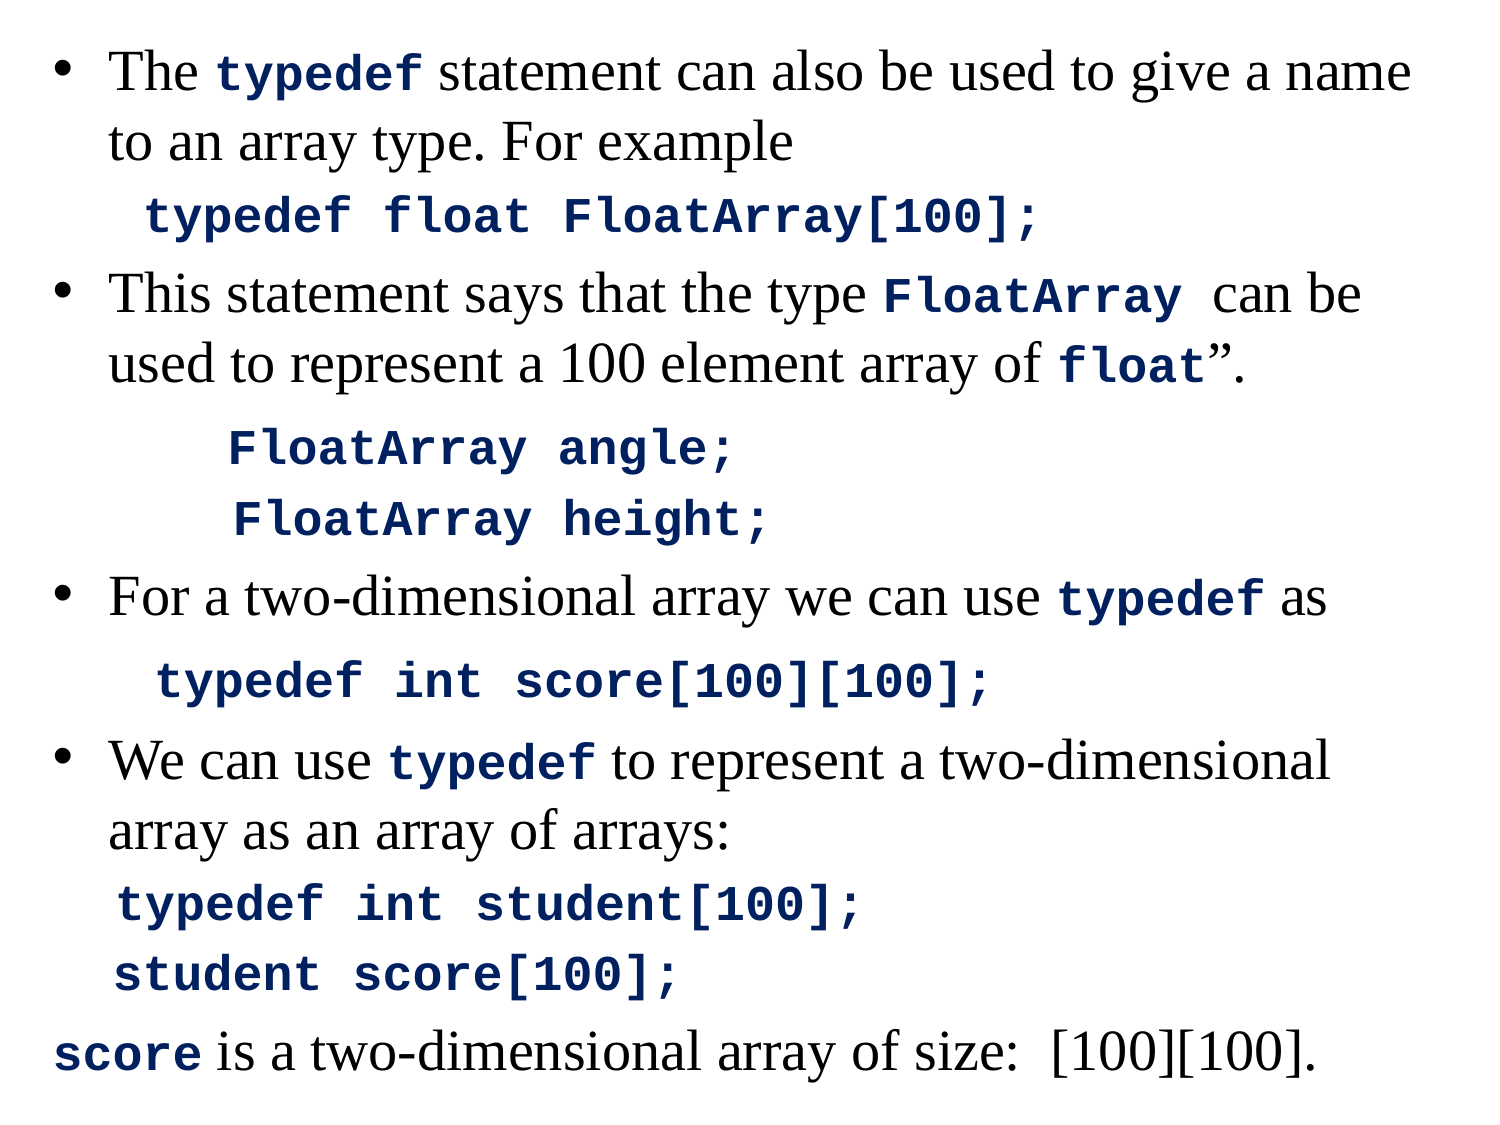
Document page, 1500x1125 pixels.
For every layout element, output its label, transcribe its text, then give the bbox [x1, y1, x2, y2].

list The typedef statement can also be used to give a name to an array type. For example typedef float FloatArray[100]; This statement says that the type FloatArray can be used to represent a 100 element array of float”. FloatArray angle; FloatArray height; For a two-dimensional array we can use typedef as typedef int score[100][100]; We can use typedef to represent a two-dimensional array as an array of arrays: typedef int student[100]; student score[100]; score is a two-dimensional array of size: [100][100]. [37, 24, 1463, 1100]
